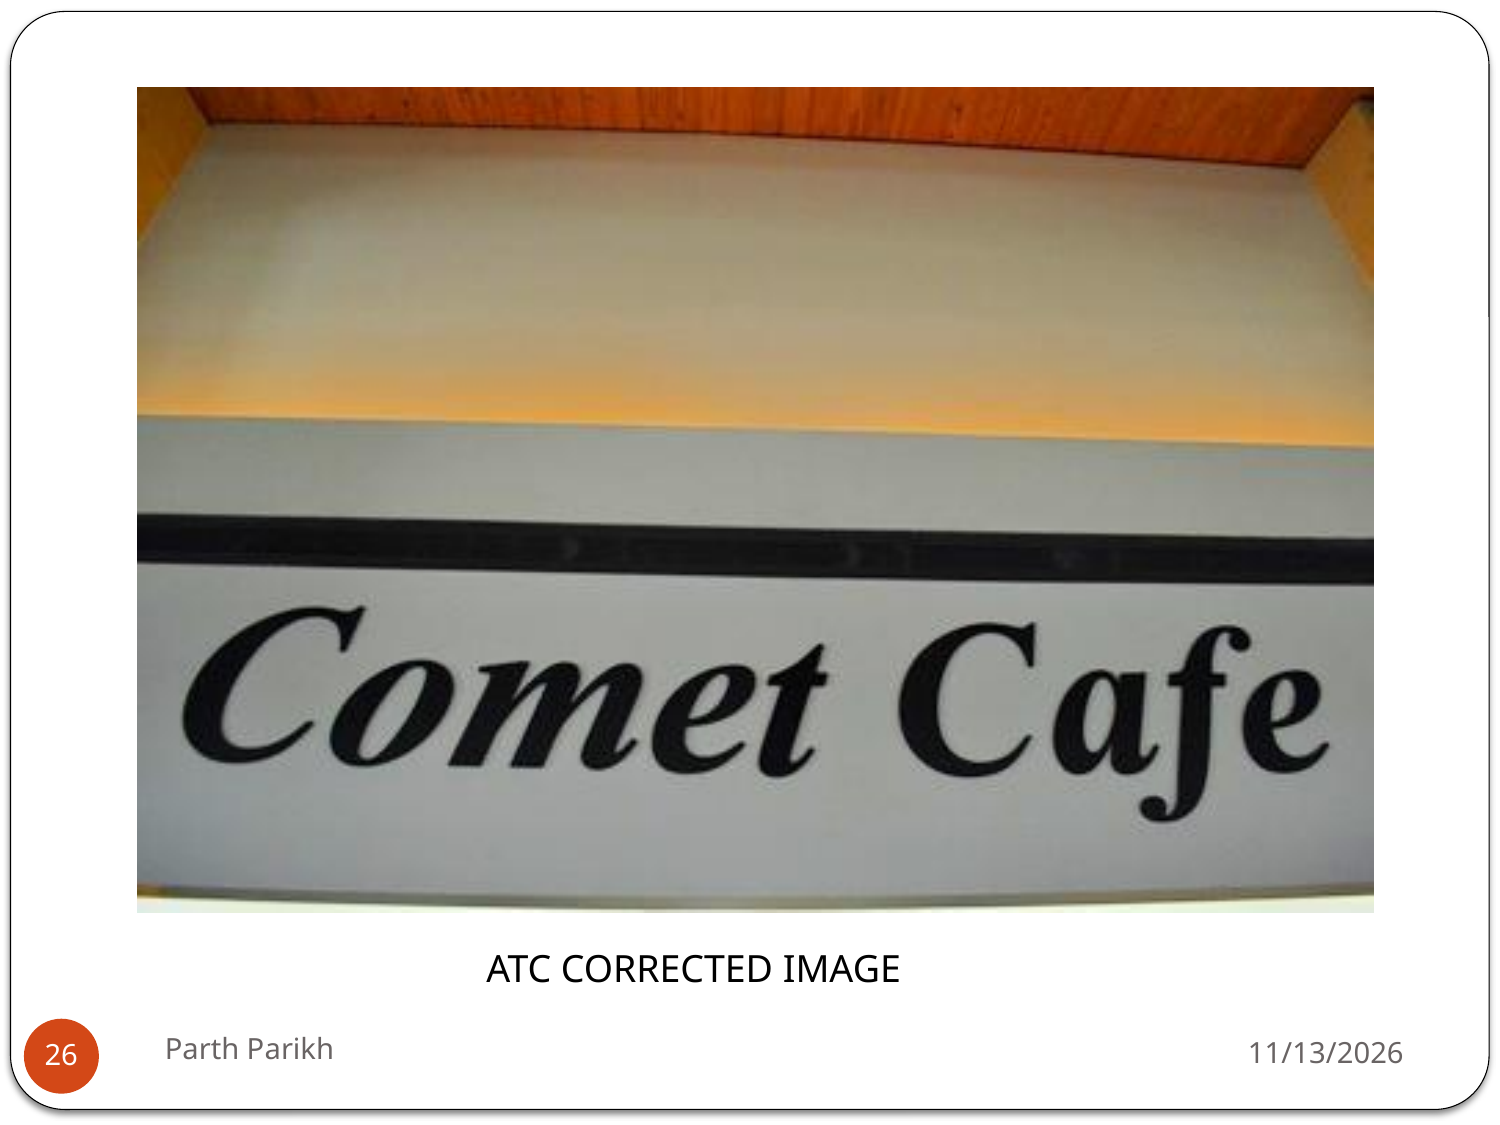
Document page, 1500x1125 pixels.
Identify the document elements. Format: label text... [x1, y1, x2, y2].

text_box ATC CORRECTED IMAGE [437, 937, 950, 998]
slide_number 26 [23, 1018, 99, 1094]
footer Parth Parikh [150, 1012, 800, 1088]
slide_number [1012, 1015, 1419, 1094]
picture [137, 87, 1374, 913]
